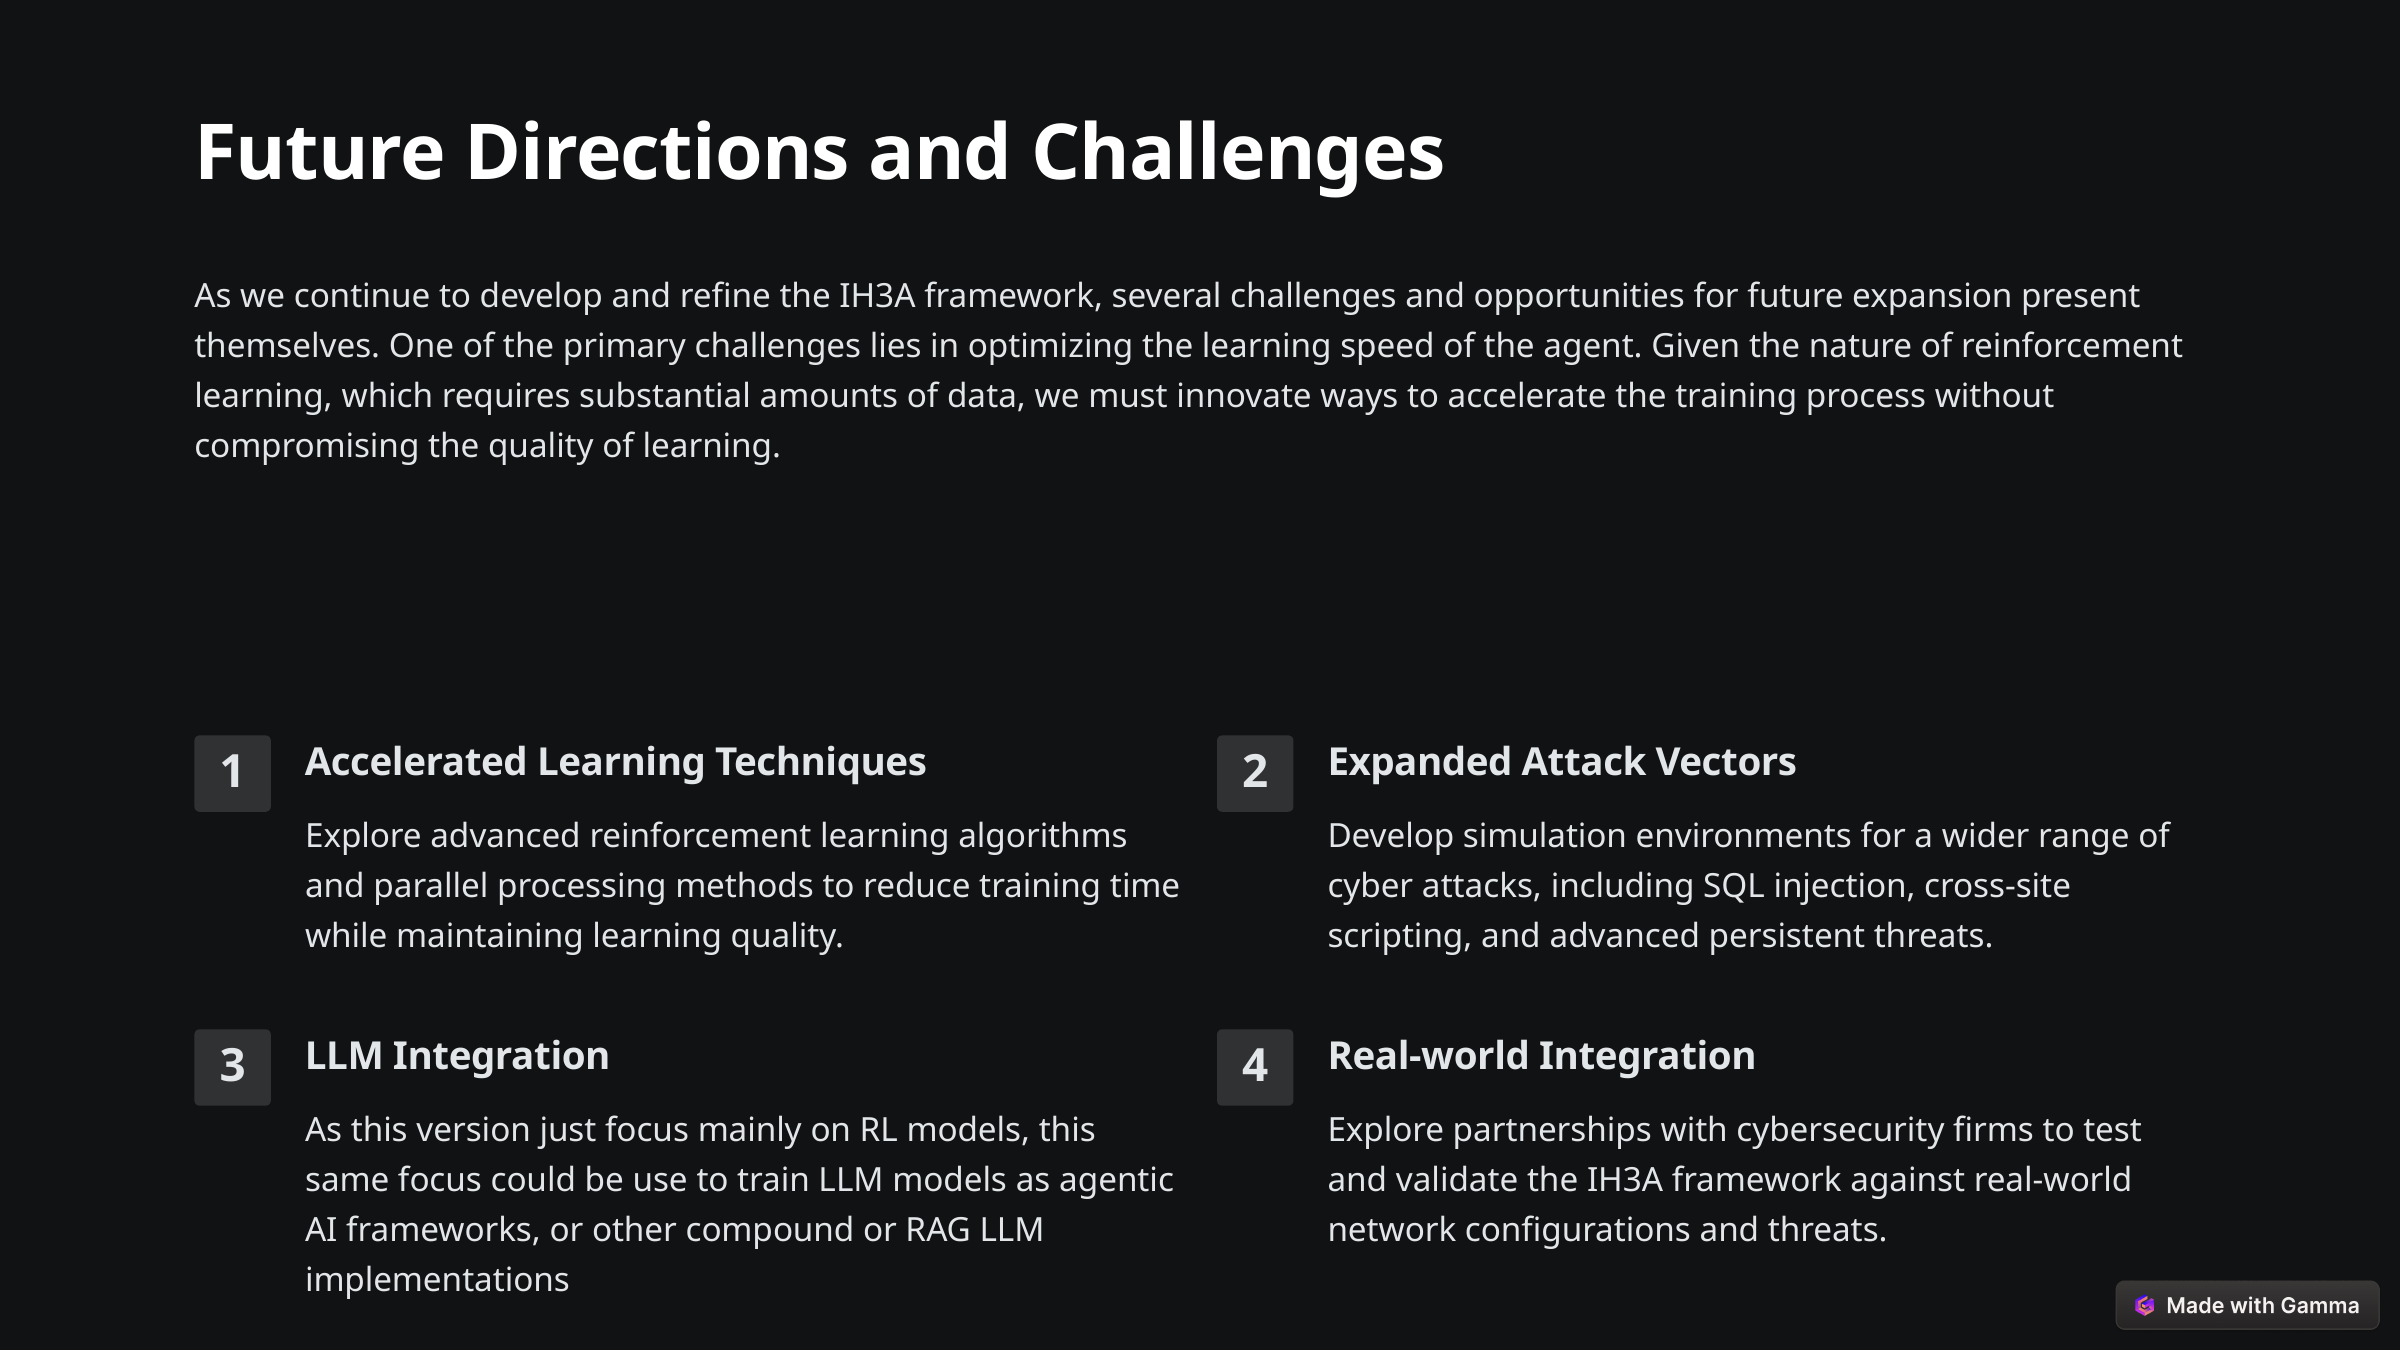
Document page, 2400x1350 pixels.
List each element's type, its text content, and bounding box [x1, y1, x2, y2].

text_box [1217, 735, 1294, 812]
text_box Expanded Attack Vectors [1327, 735, 1832, 784]
text_box Future Directions and Challenges [194, 98, 1527, 196]
text_box [1217, 1029, 1294, 1106]
text_box As this version just focus mainly on RL models, this same focus could be use to train LLM models as agentic AI frameworks, or other compound or RAG LLM implementations [304, 1097, 1183, 1251]
text_box Explore partnerships with cybersecurity firms to test and validate the IH3A framework against real-world network configurations and threats. [1327, 1097, 2206, 1251]
text_box 2 [1241, 750, 1269, 797]
text_box 4 [1239, 1044, 1271, 1091]
text_box [194, 735, 271, 812]
text_box 3 [219, 1044, 247, 1091]
text_box Real-world Integration [1327, 1029, 1774, 1078]
text_box Explore advanced reinforcement learning algorithms and parallel processing methods to reduce training time while maintaining learning quality. [304, 804, 1183, 957]
text_box Accelerated Learning Techniques [304, 735, 968, 784]
text_box Develop simulation environments for a wider range of cyber attacks, including SQL injection, cross-site scripting, and advanced persistent threats. [1327, 804, 2206, 957]
picture [2106, 1271, 2389, 1339]
text_box [194, 1029, 271, 1106]
text_box As we continue to develop and refine the IH3A framework, several challenges and opportunities for future expansion present themselves. One of the primary challenges lies in optimizing the learning speed of the agent. Given the nature of reinforcement learning, which requires substantial amounts of data, we must innovate ways to accelerate the training process without compromising the quality of learning. [194, 263, 2206, 417]
text_box 1 [223, 750, 242, 797]
text_box LLM Integration [304, 1029, 878, 1078]
